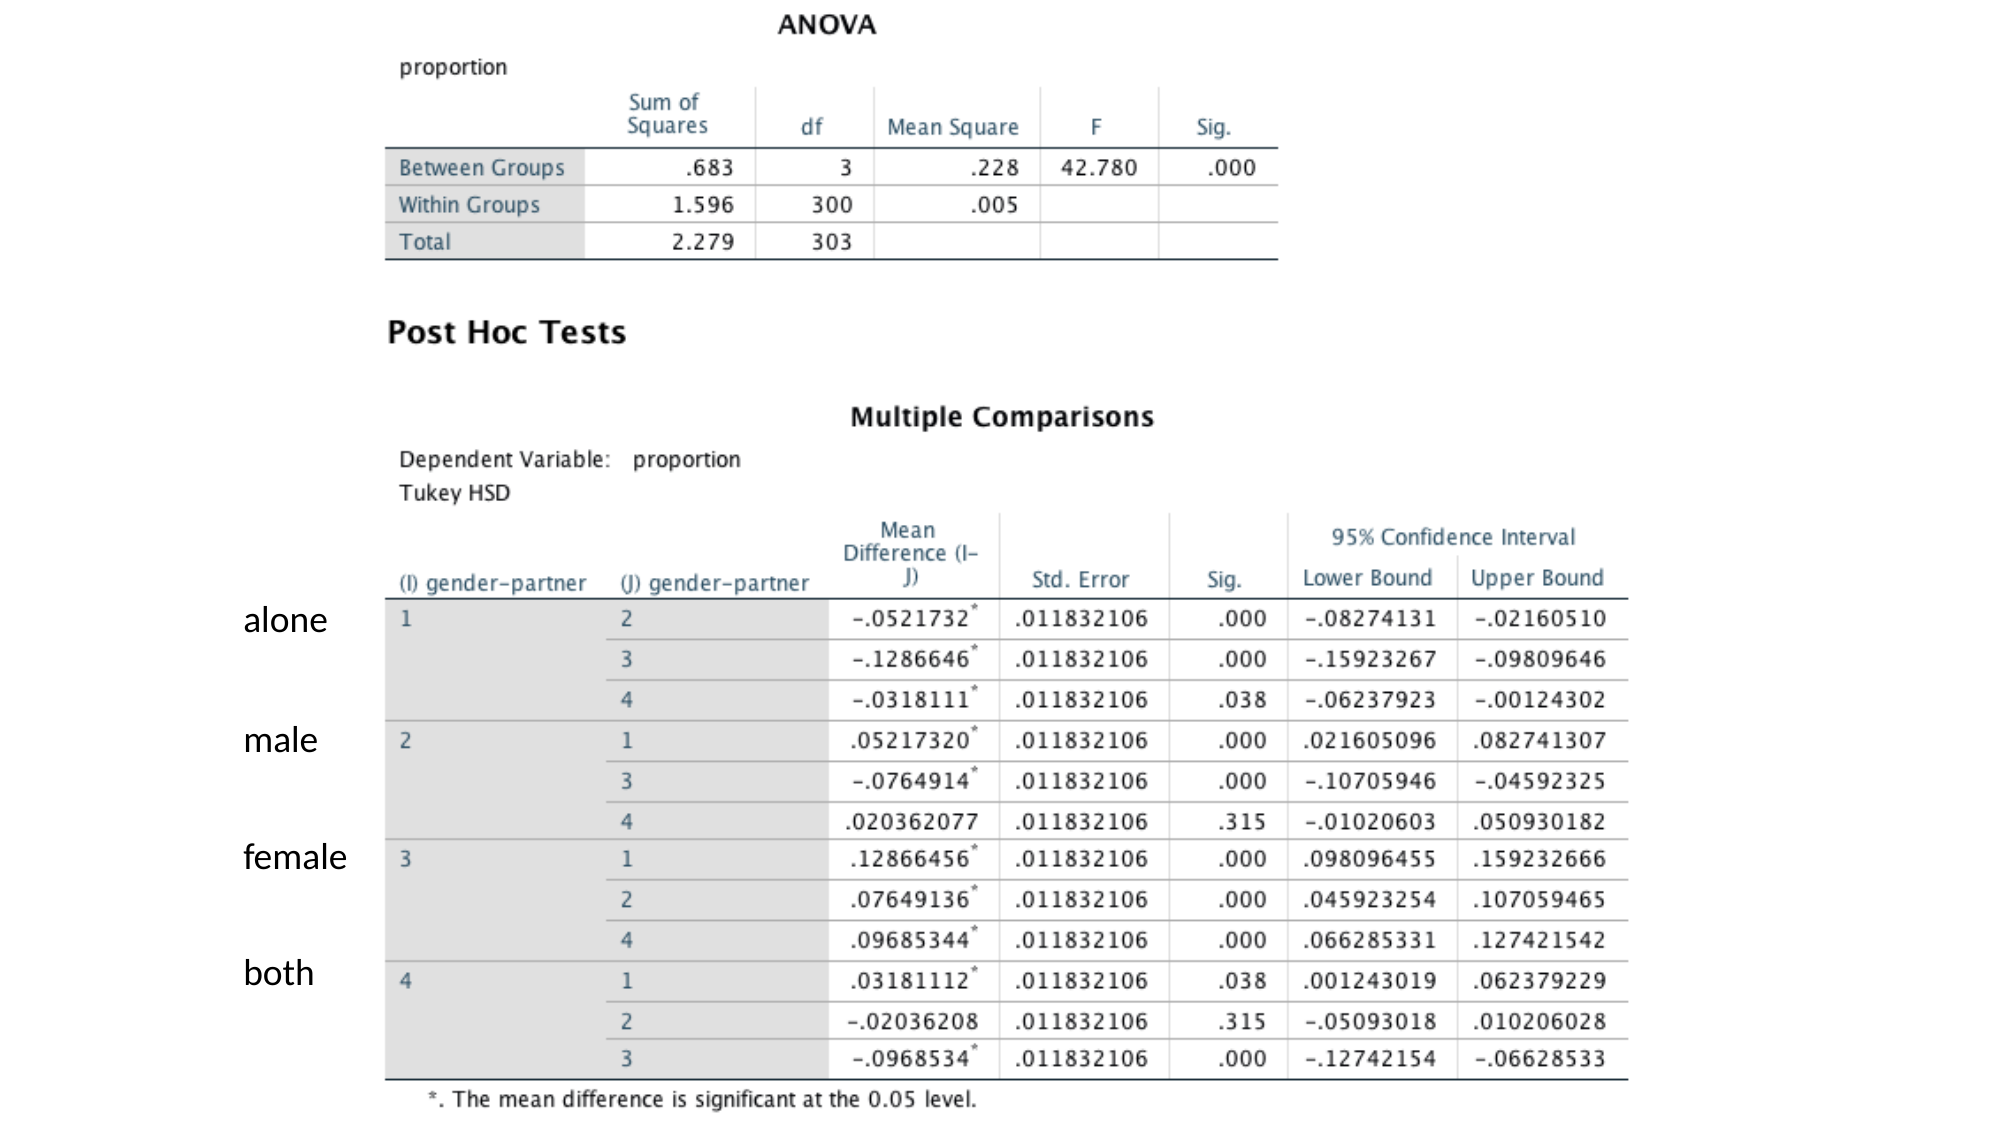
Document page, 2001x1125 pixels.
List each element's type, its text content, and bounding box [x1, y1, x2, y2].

text_box male [228, 708, 334, 768]
text_box alone [228, 587, 343, 648]
picture [343, 0, 1657, 1125]
text_box female [228, 824, 343, 885]
text_box both [228, 940, 331, 1001]
